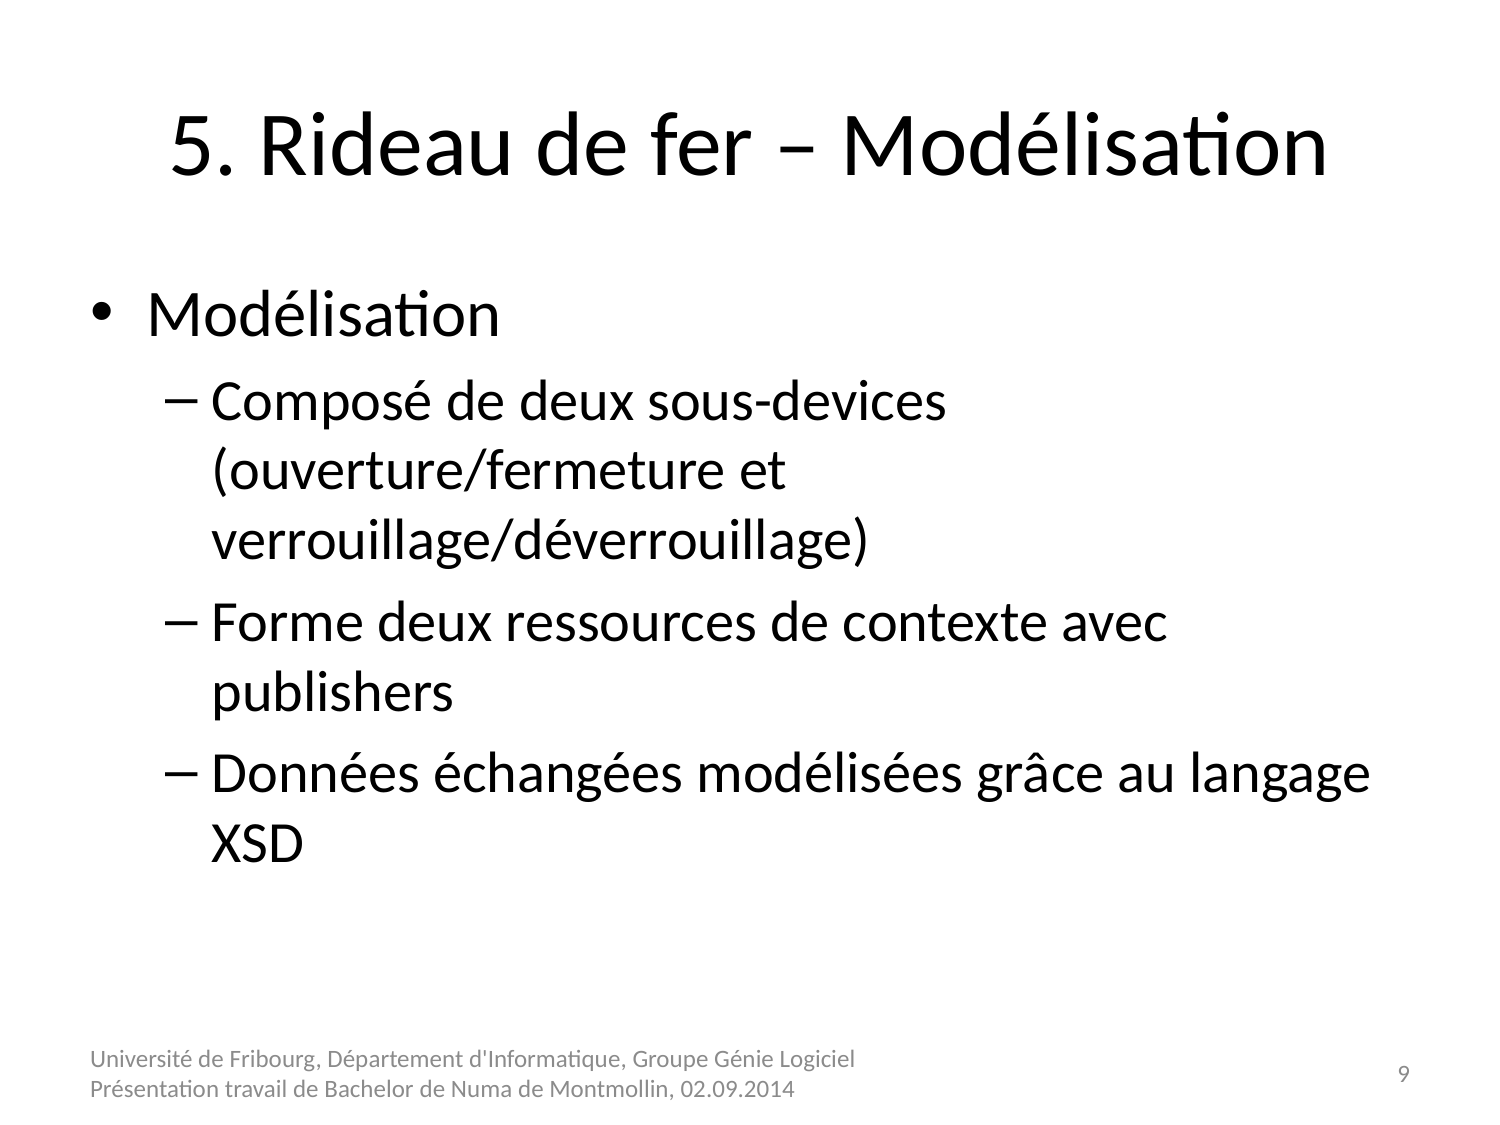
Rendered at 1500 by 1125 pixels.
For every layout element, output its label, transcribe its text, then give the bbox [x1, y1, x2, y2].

slide_number 9 [1074, 1042, 1425, 1103]
footer Université de Fribourg, Département d'Informatique, Groupe Génie Logiciel Présentation travail de Bachelor de Numa de Montmollin, 02.09.2014 [75, 1042, 988, 1103]
title 5. Rideau de fer – Modélisation [75, 45, 1425, 233]
list Modélisation Composé de deux sous-devices (ouverture/fermeture et verrouillage/déverrouillage) Forme deux ressources de contexte avec publishers Données échangées modélisées grâce au langage XSD [75, 262, 1425, 1005]
